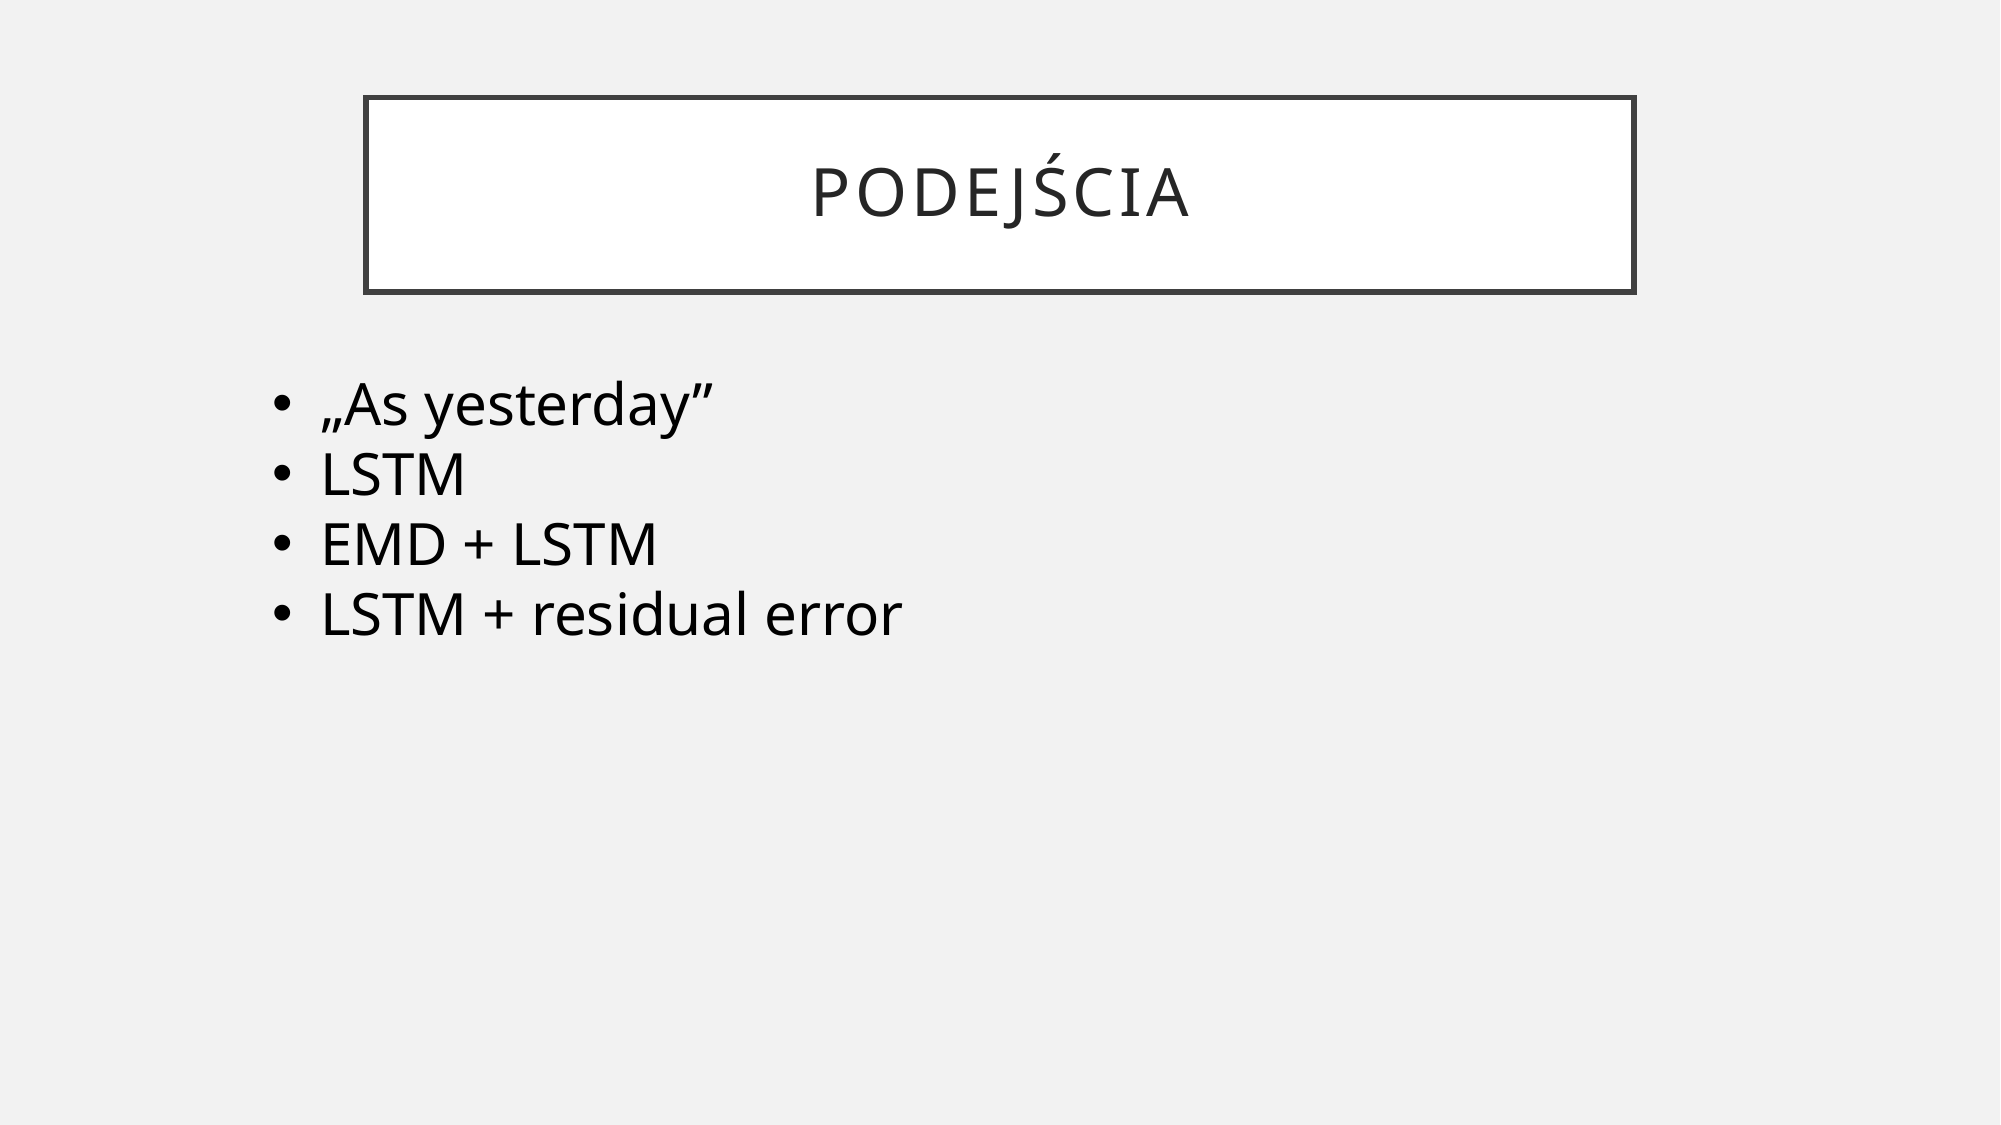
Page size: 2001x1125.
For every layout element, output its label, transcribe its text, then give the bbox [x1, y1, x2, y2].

text_box „As yesterday” LSTM EMD + LSTM LSTM + residual error [258, 359, 1569, 725]
title Podejścia [363, 95, 1637, 295]
